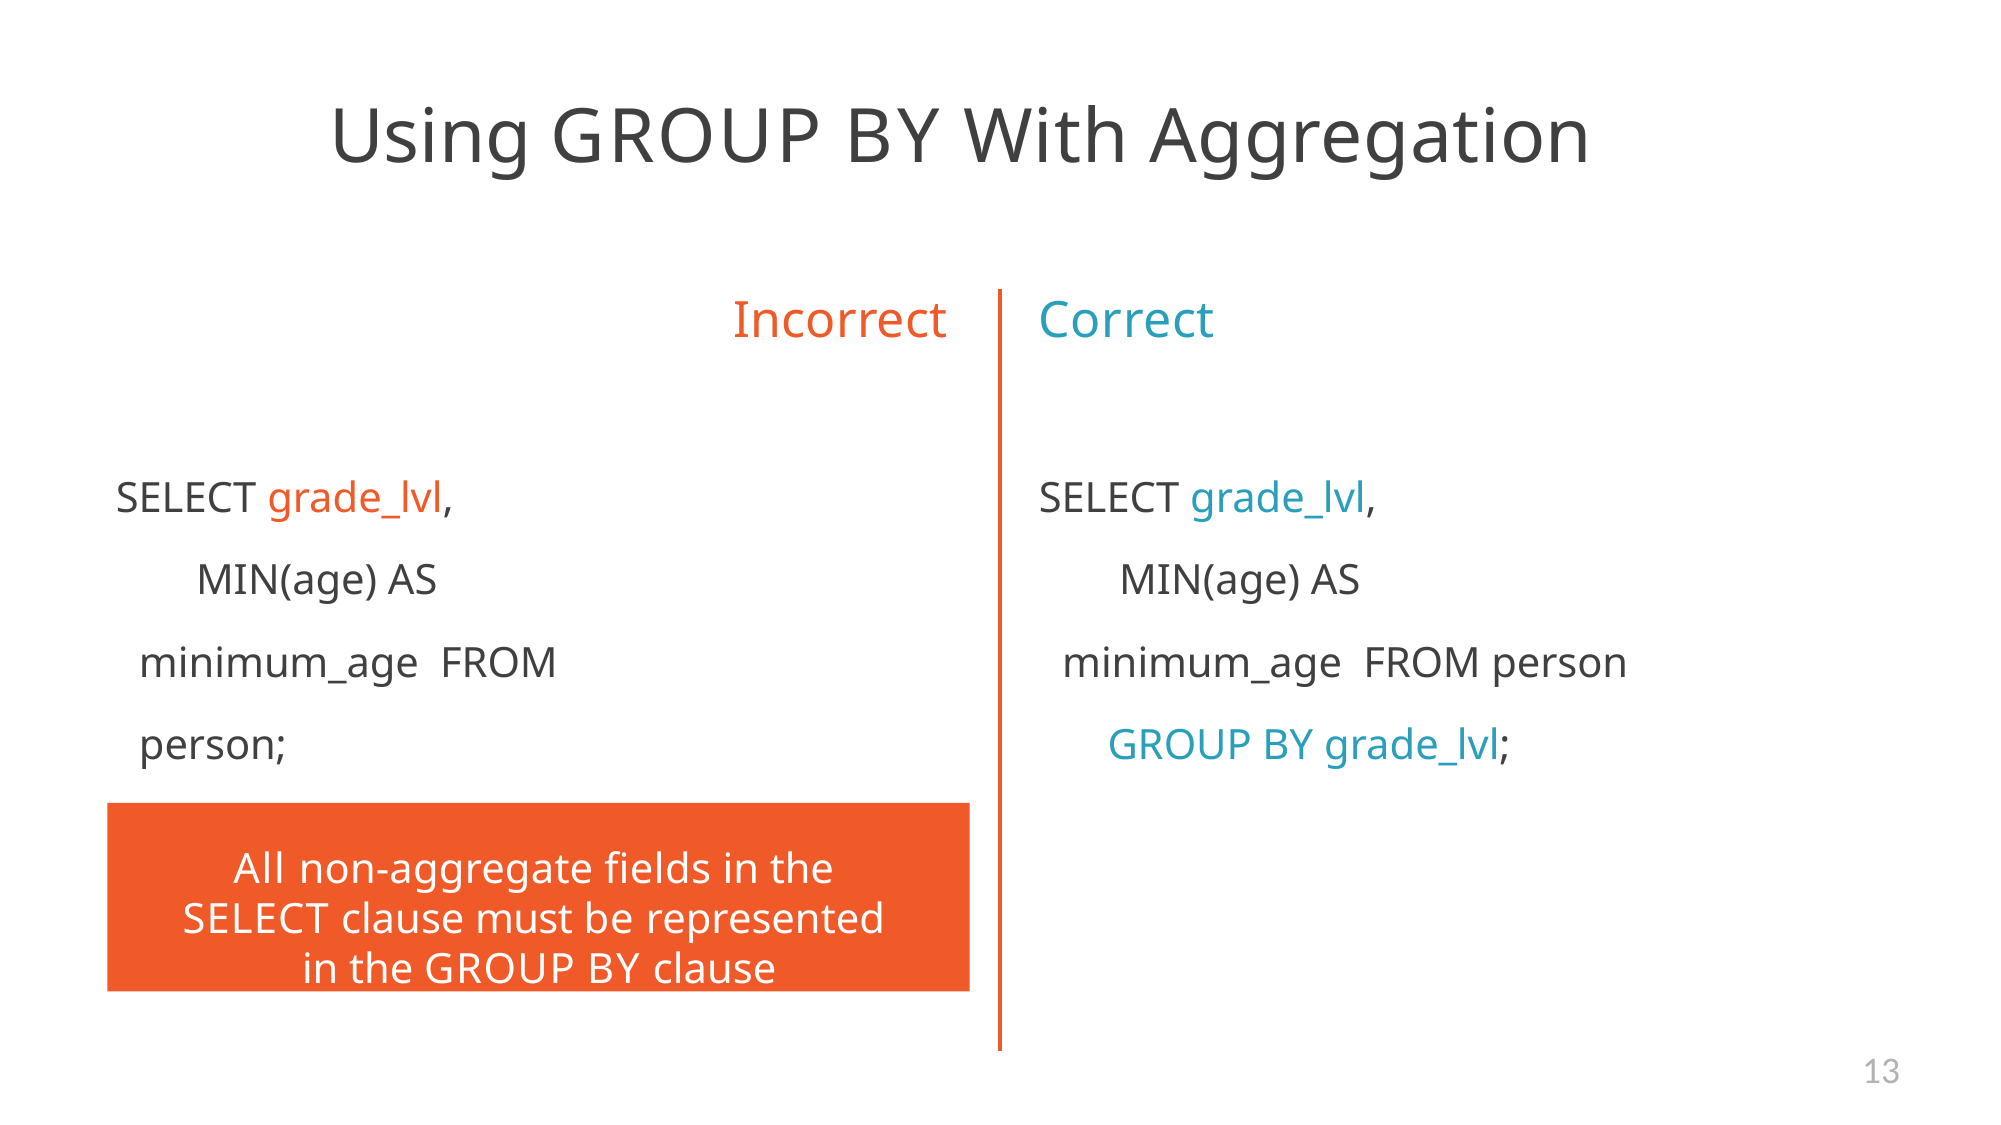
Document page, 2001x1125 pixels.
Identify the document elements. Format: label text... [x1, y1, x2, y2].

text_box Correct [1036, 285, 1230, 348]
text_box All non-aggregate fields in the SELECT clause must be represented in the GROUP BY clause [107, 802, 970, 992]
text_box SELECT grade_lvl, MIN(age) AS minimum_age FROM person GROUP BY grade_lvl; [1036, 468, 1633, 768]
text_box SELECT grade_lvl, MIN(age) AS minimum_age FROM person; [113, 468, 710, 768]
slide_number 13 [1440, 1046, 1900, 1103]
title Using GROUP BY With Aggregation [327, 85, 1659, 276]
text_box Incorrect [731, 285, 966, 348]
